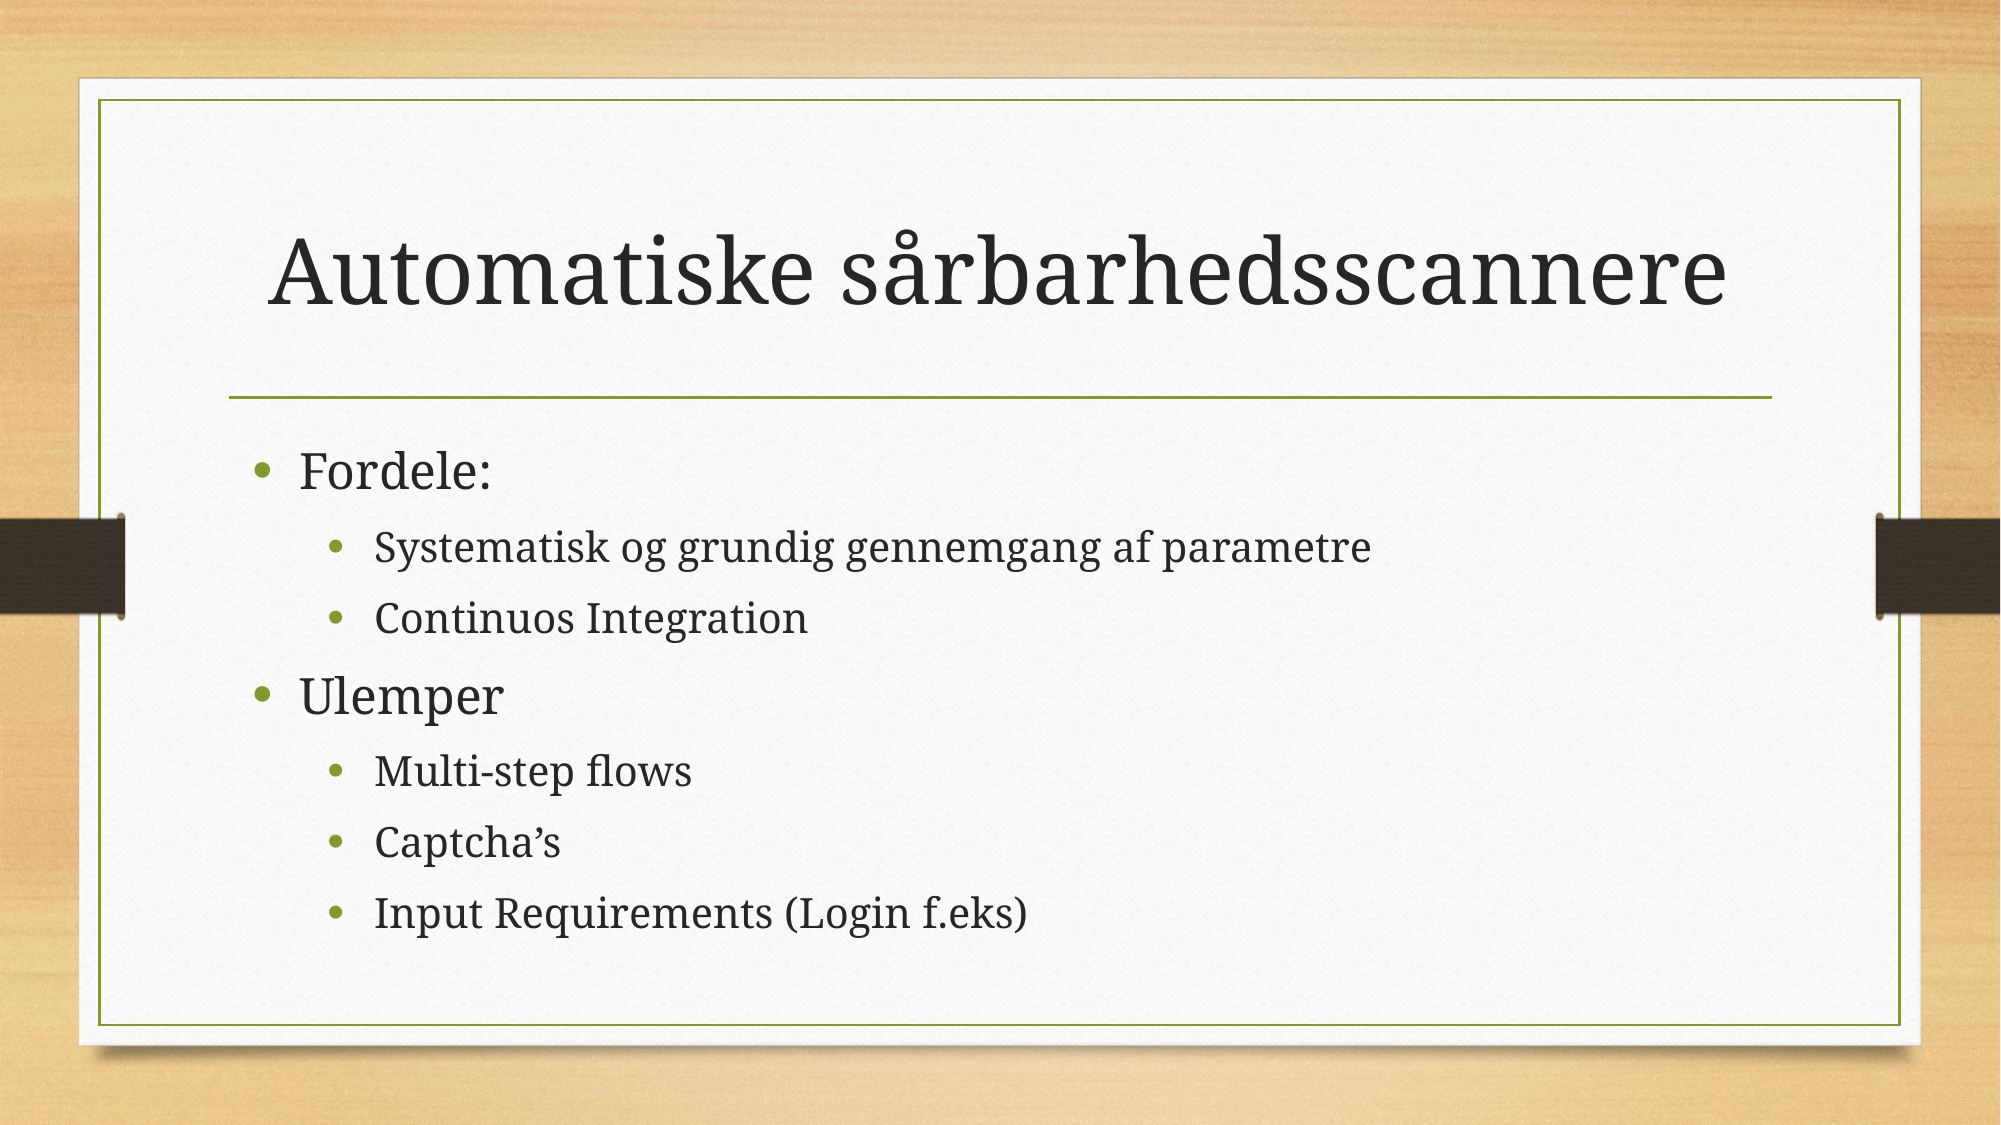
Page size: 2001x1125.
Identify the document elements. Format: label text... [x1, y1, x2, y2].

picture [0, 0, 2001, 1125]
text_box [237, 453, 1813, 998]
text_box Fordele: Systematisk og grundig gennemgang af parametre Continuos Integration Ulemper Multi-step flows Captcha’s Input Requirements (Login f.eks) [237, 432, 1770, 951]
title Automatiske sårbarhedsscannere [212, 161, 1788, 375]
